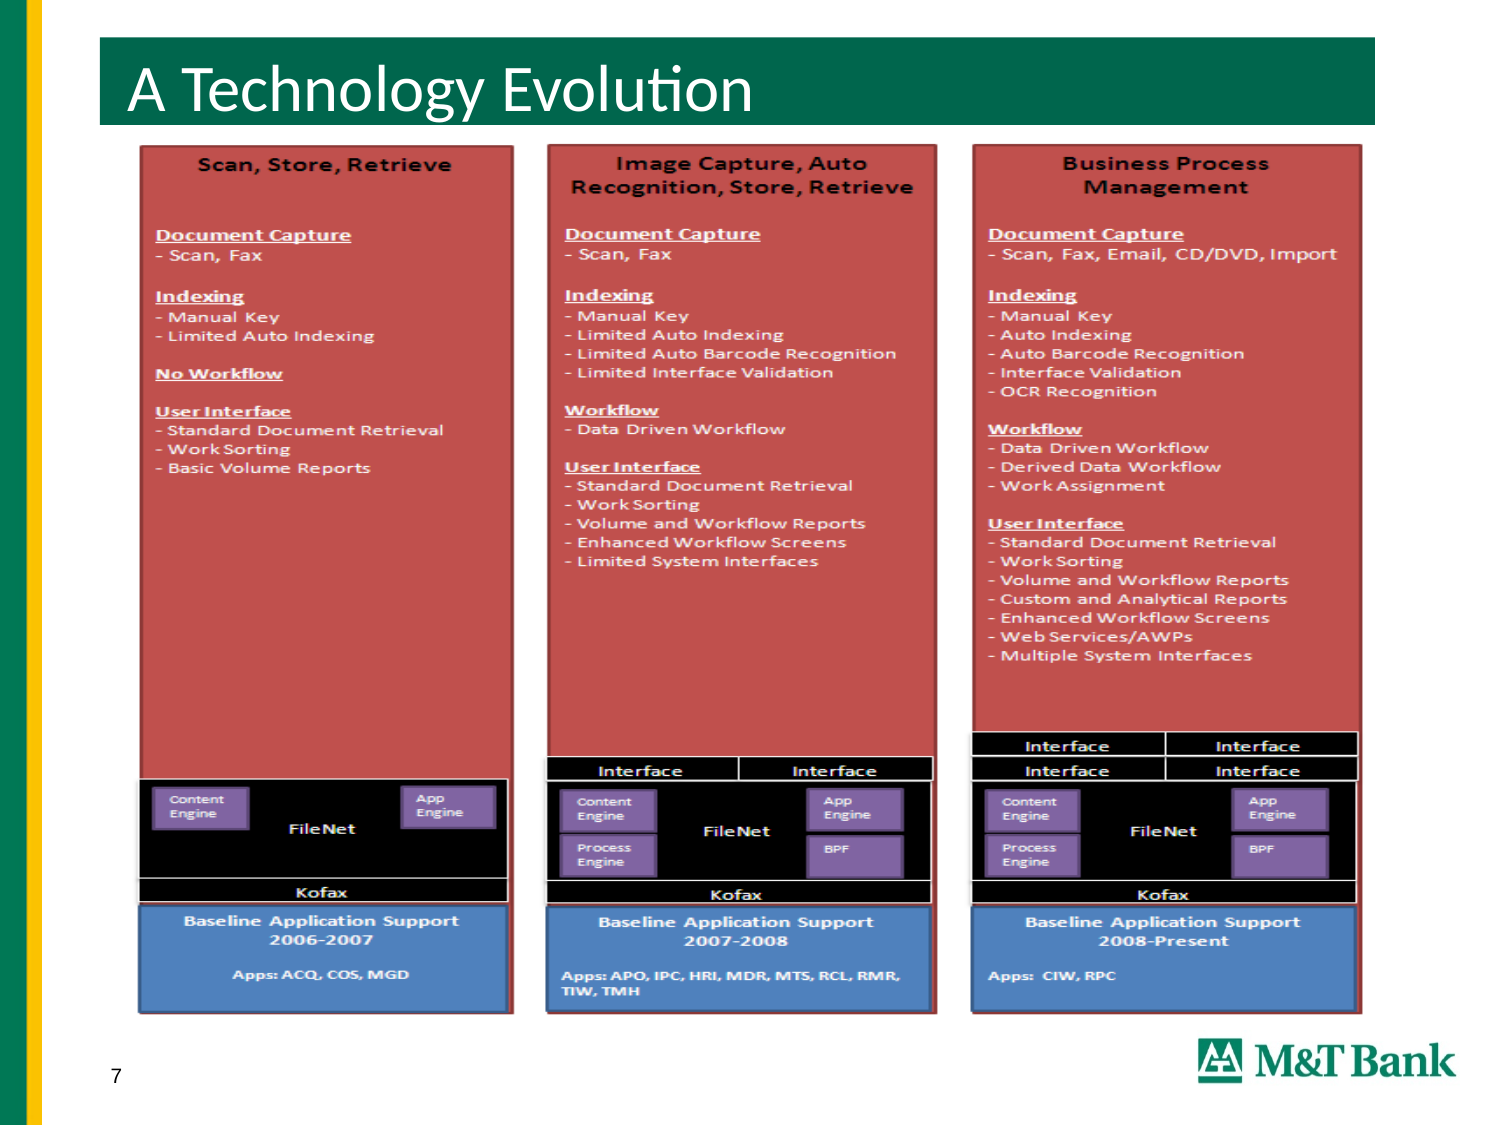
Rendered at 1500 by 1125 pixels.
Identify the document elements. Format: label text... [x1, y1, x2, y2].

picture [1186, 1030, 1500, 1125]
text_box A Technology Evolution [99, 37, 1375, 125]
picture [0, 0, 42, 1125]
picture [112, 137, 1376, 1026]
